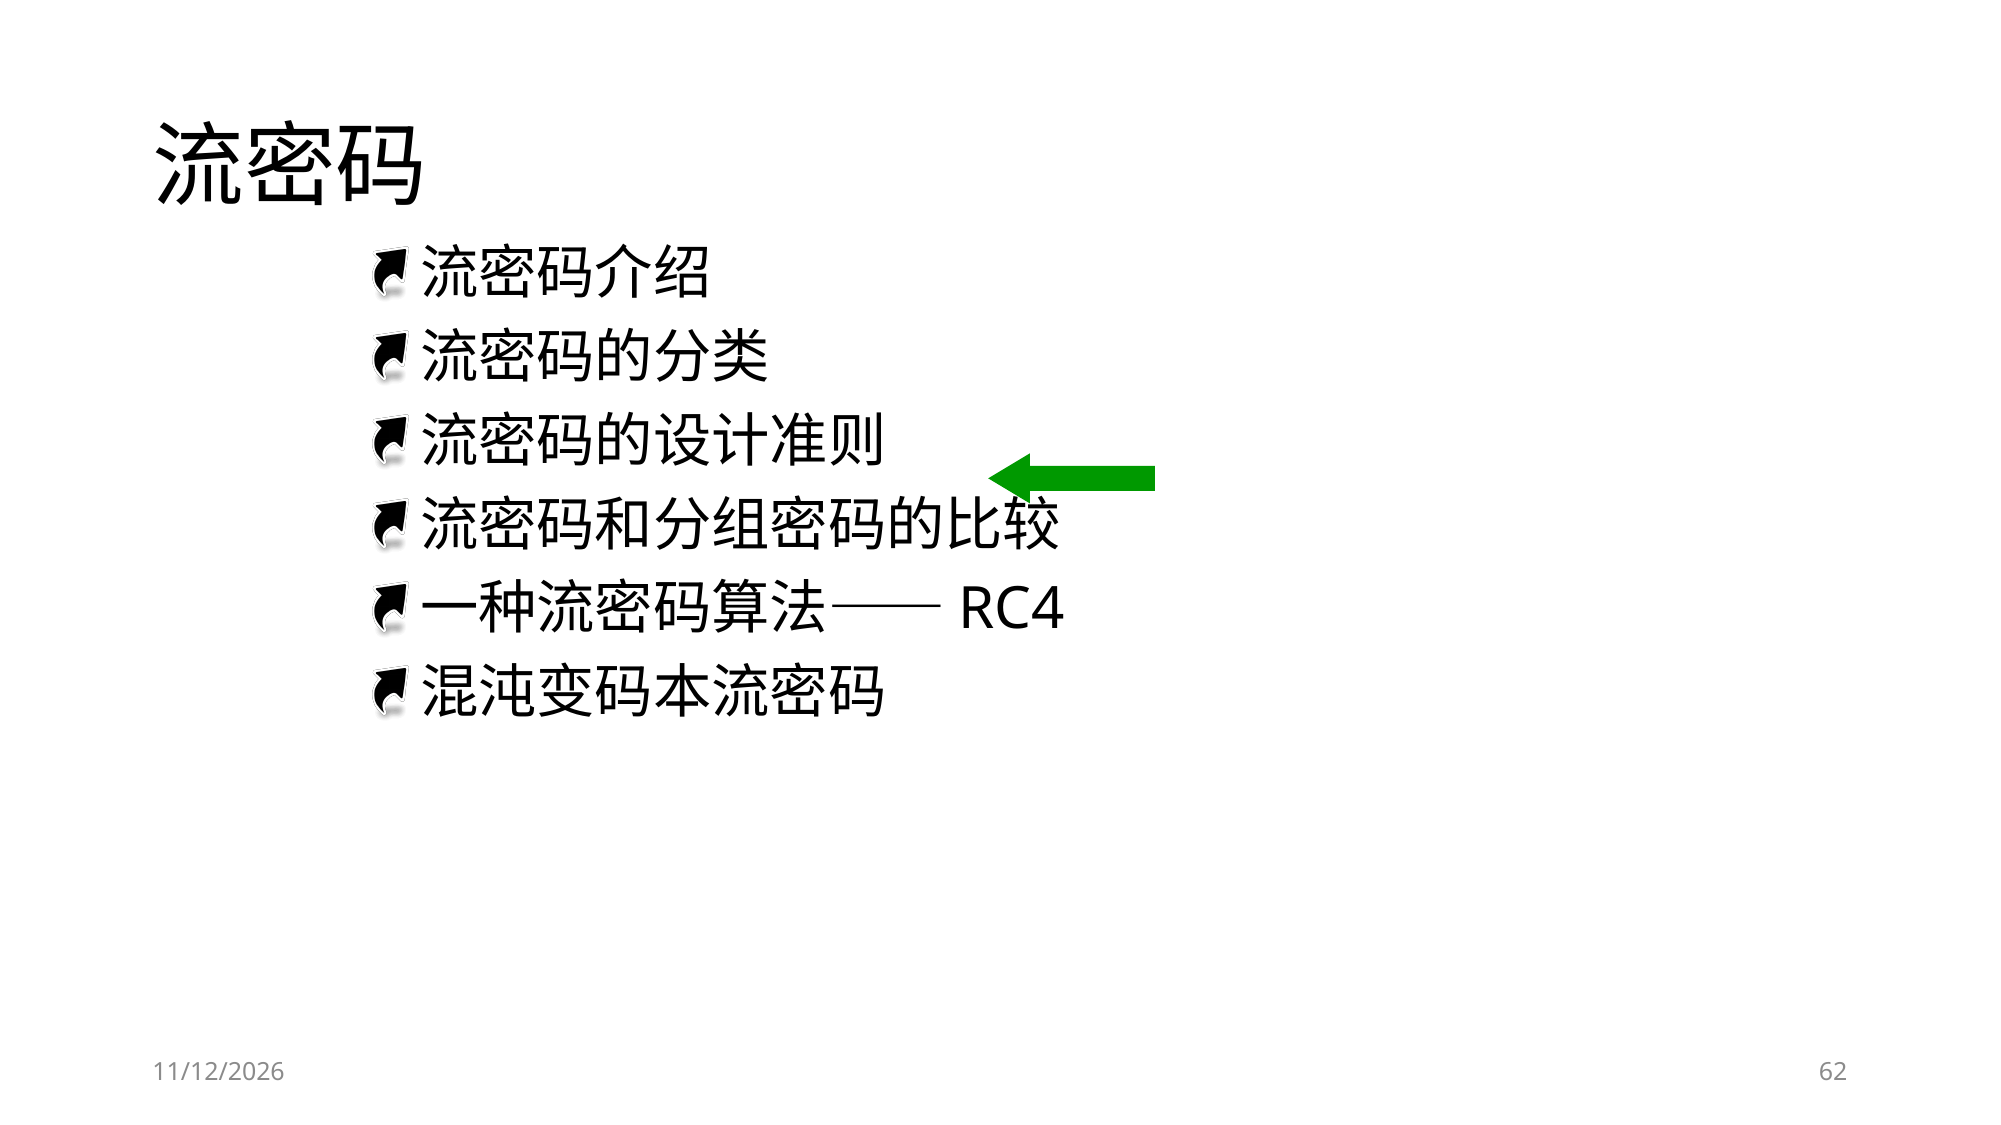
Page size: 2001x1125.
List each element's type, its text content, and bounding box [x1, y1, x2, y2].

picture [359, 324, 421, 386]
slide_number 62 [1412, 1042, 1863, 1103]
picture [359, 240, 421, 302]
picture [359, 659, 421, 721]
picture [359, 408, 421, 470]
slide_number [137, 1042, 588, 1103]
picture [359, 492, 421, 554]
picture [359, 575, 421, 638]
list 流密码介绍 流密码的分类 流密码的设计准则 流密码和分组密码的比较 一种流密码算法——RC4 混沌变码本流密码 [344, 235, 1703, 1063]
text_box [988, 453, 1155, 504]
title 流密码 [137, 59, 1863, 278]
